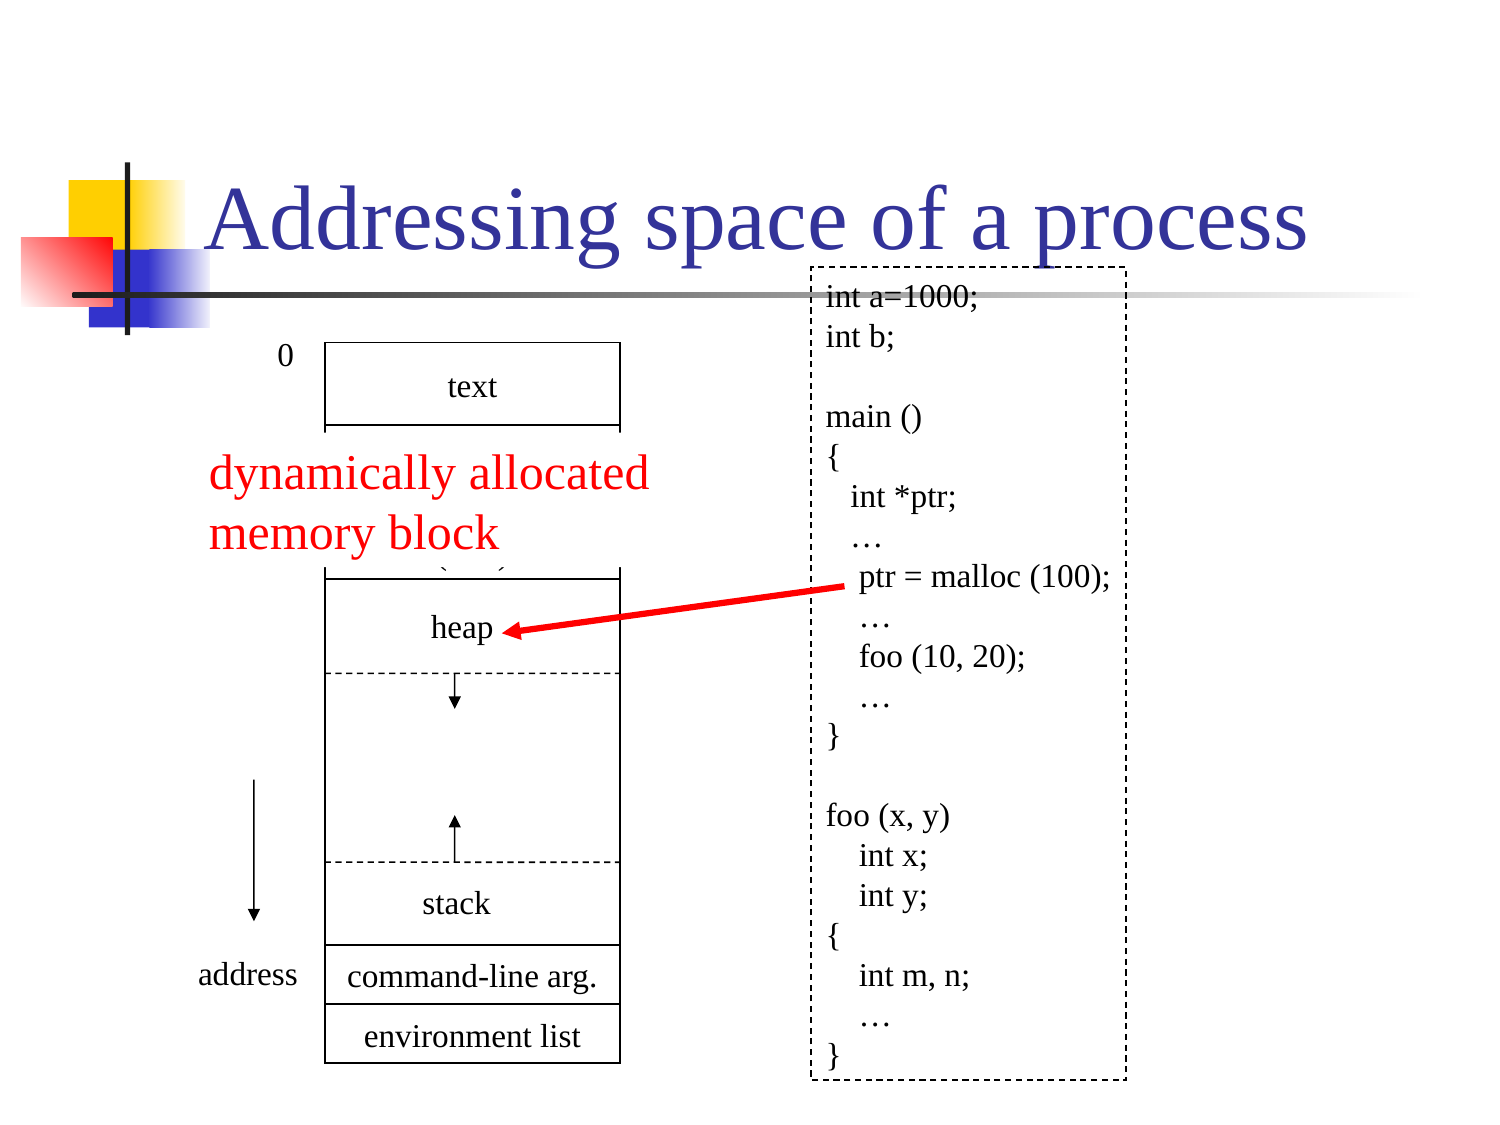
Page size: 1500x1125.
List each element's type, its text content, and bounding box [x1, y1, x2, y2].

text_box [182, 325, 621, 1064]
text_box dynamically allocated memory block [625, 432, 665, 568]
text_box int a=1000; int b; main () { int *ptr; … ptr = malloc (100); … foo (10, 20); … } foo (x, y) int x; int y; { int m, n; … } [810, 267, 1127, 1081]
title Addressing space of a process [188, 35, 1468, 275]
